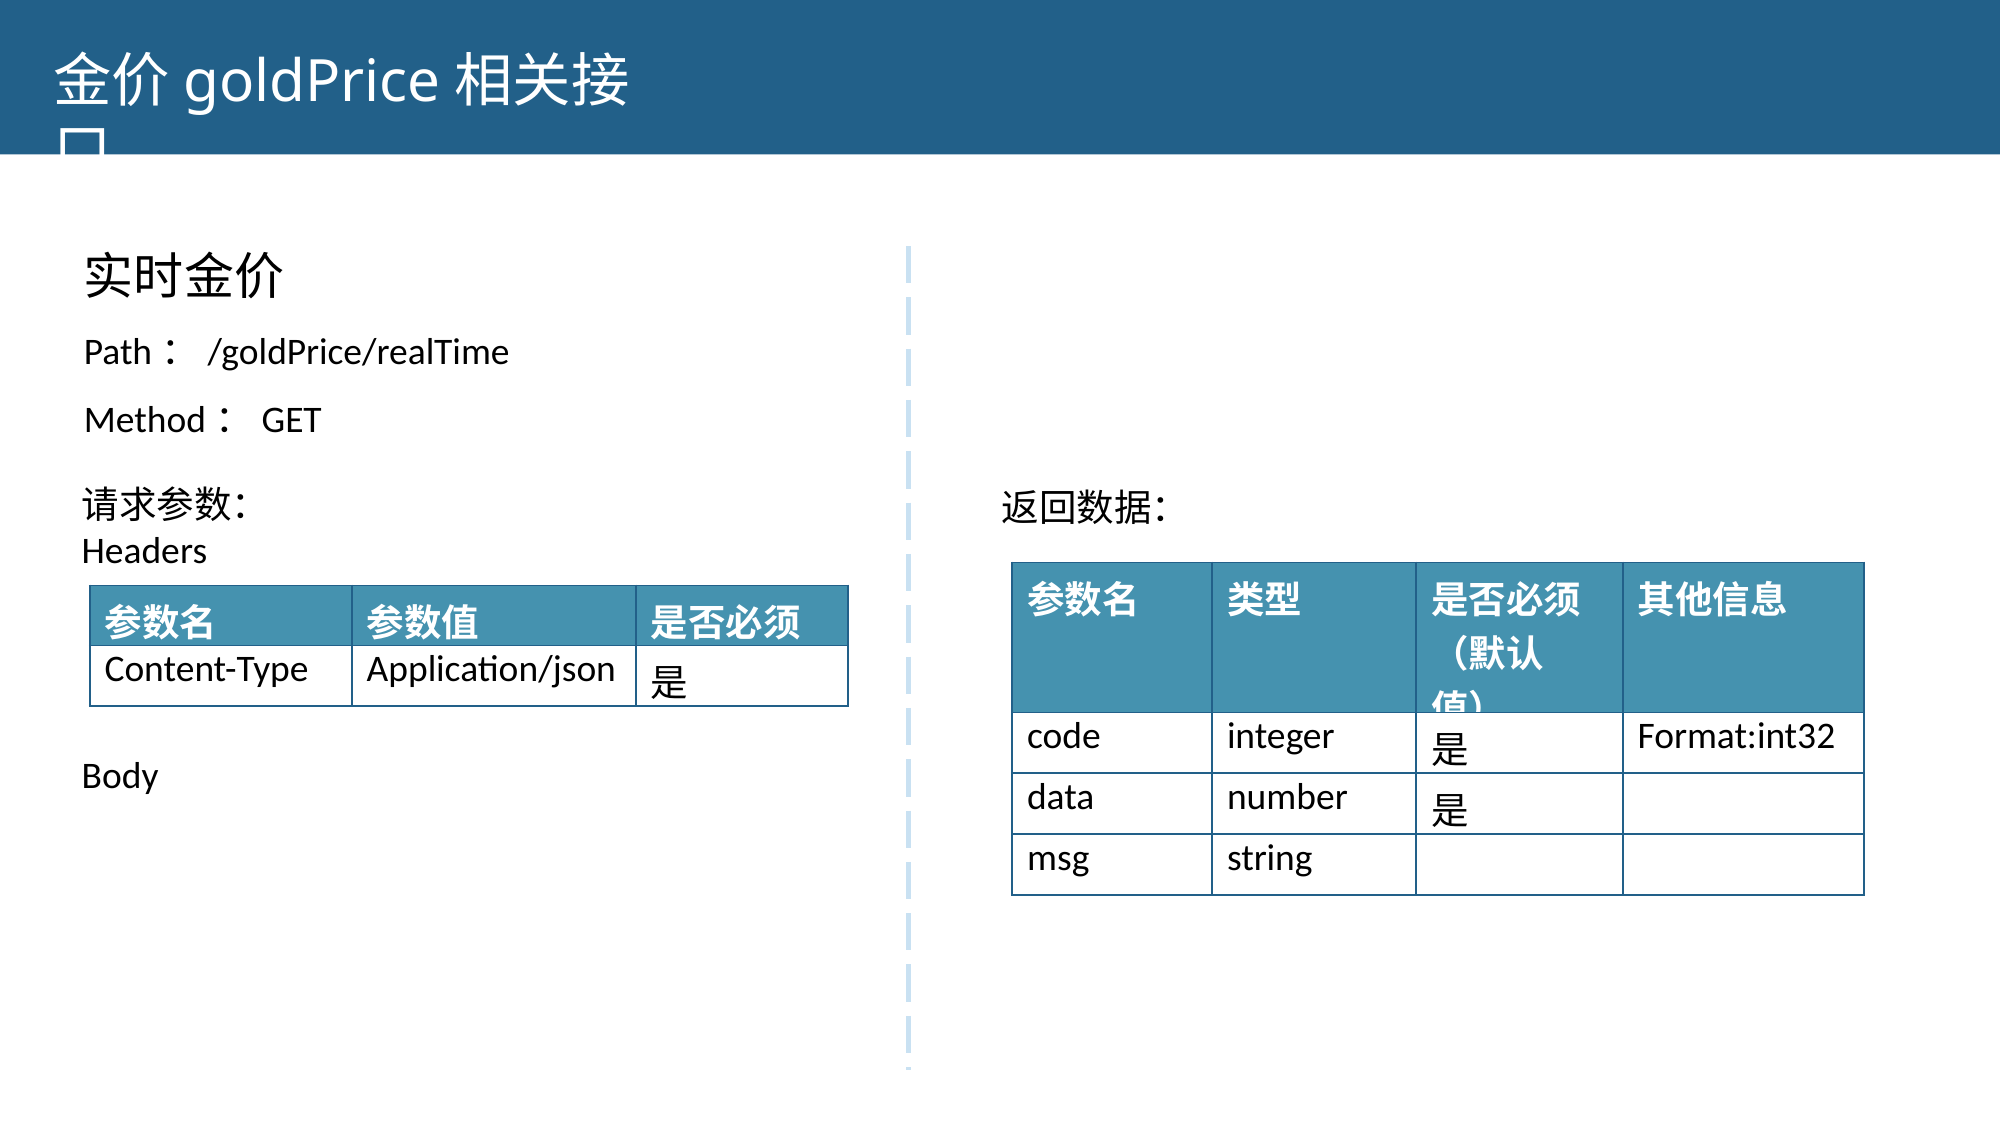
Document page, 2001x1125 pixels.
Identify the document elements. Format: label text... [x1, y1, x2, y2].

table_cell integer [1213, 713, 1415, 772]
table_header 参数名 [1013, 563, 1211, 712]
table_cell [1624, 835, 1863, 894]
table_cell Format:int32 [1624, 713, 1863, 772]
text_box 请求参数： Headers Body [66, 473, 526, 803]
table_cell 是 [1417, 774, 1622, 833]
table_cell [1624, 774, 1863, 833]
table_header 参数名 [91, 586, 351, 645]
table_cell msg [1013, 835, 1211, 894]
table_cell data [1013, 774, 1211, 833]
table_cell code [1013, 713, 1211, 772]
table_header 是否必须（默认值） [1417, 563, 1622, 712]
text_box 金价goldPrice相关接口 [38, 35, 700, 190]
table_cell 是 [637, 646, 847, 705]
table_header 是否必须 [637, 586, 847, 645]
table_cell Content-Type [91, 646, 351, 705]
table_header 其他信息 [1624, 563, 1863, 712]
text_box [0, 0, 2000, 155]
table_cell number [1213, 774, 1415, 833]
table_cell string [1213, 835, 1415, 894]
table_cell [1417, 835, 1622, 894]
table_cell Application/json [353, 646, 635, 705]
table_header 参数值 [353, 586, 635, 645]
text_box 返回数据： [987, 476, 1446, 537]
table_cell 是 [1417, 713, 1622, 772]
text_box 实时金价 Path：/goldPrice/realTime Method：GET [69, 207, 700, 447]
table_header 类型 [1213, 563, 1415, 712]
